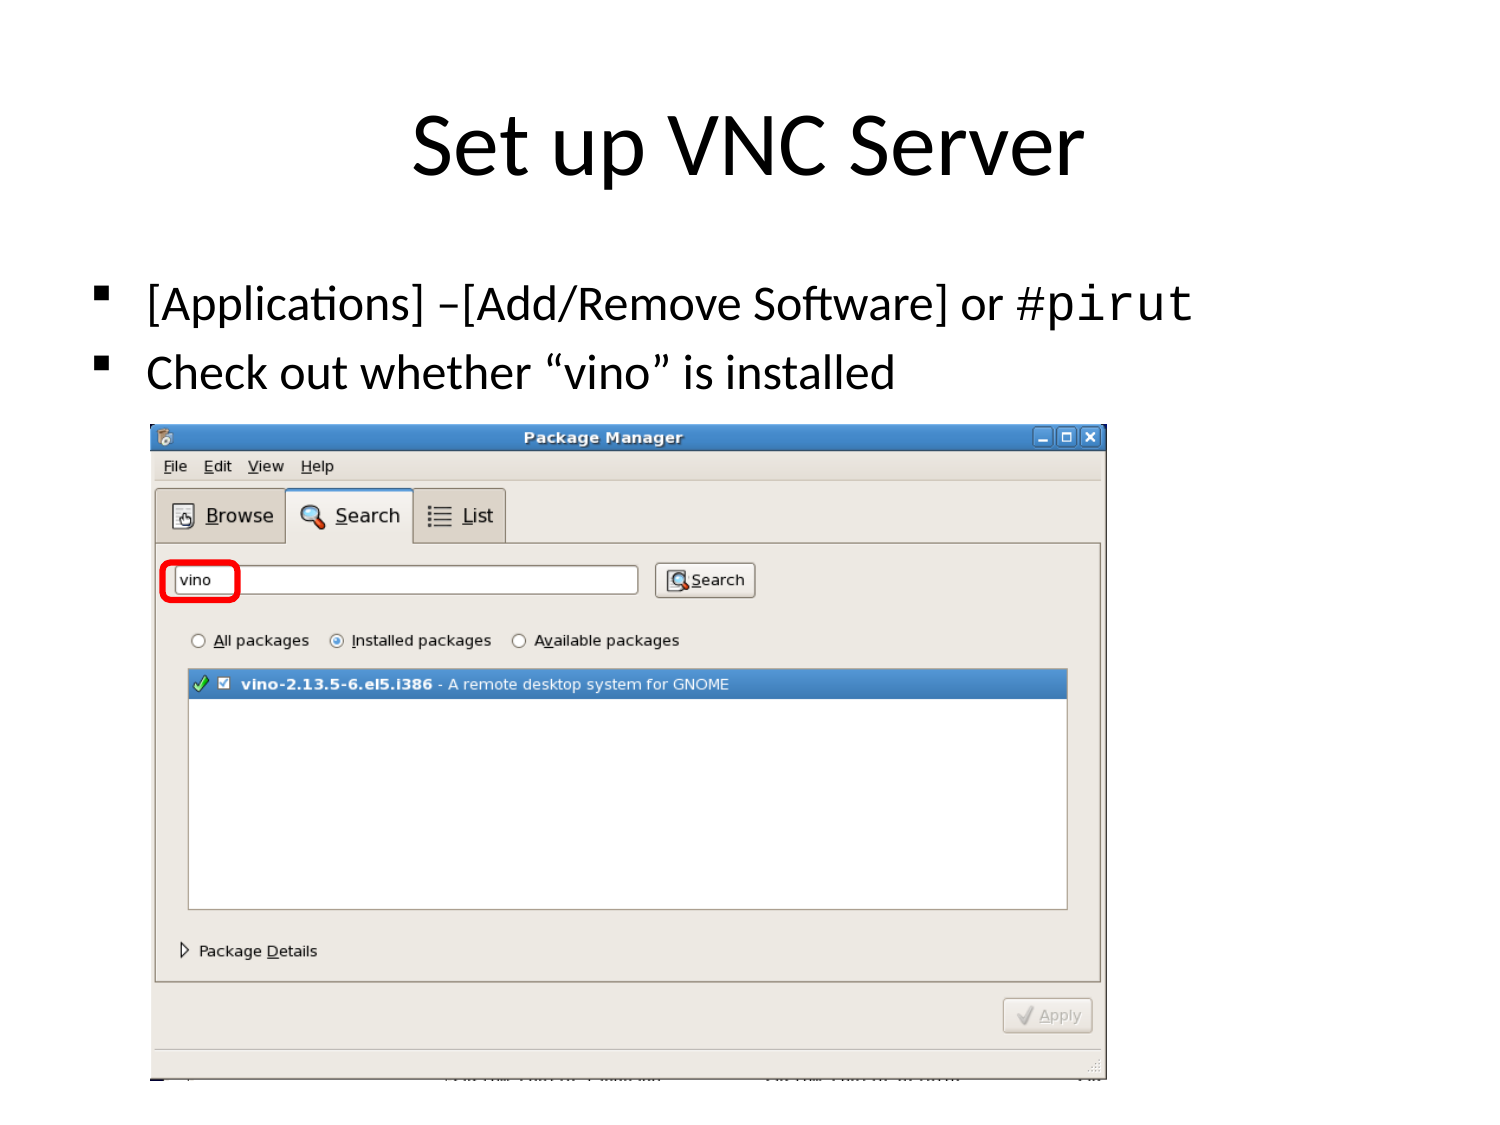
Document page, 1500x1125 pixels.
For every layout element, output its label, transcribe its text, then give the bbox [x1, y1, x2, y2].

list [Applications] –[Add/Remove Software] or #pirut Check out whether “vino” is installed [75, 262, 1425, 1005]
title Set up VNC Server [75, 45, 1425, 233]
picture [149, 424, 1108, 1081]
